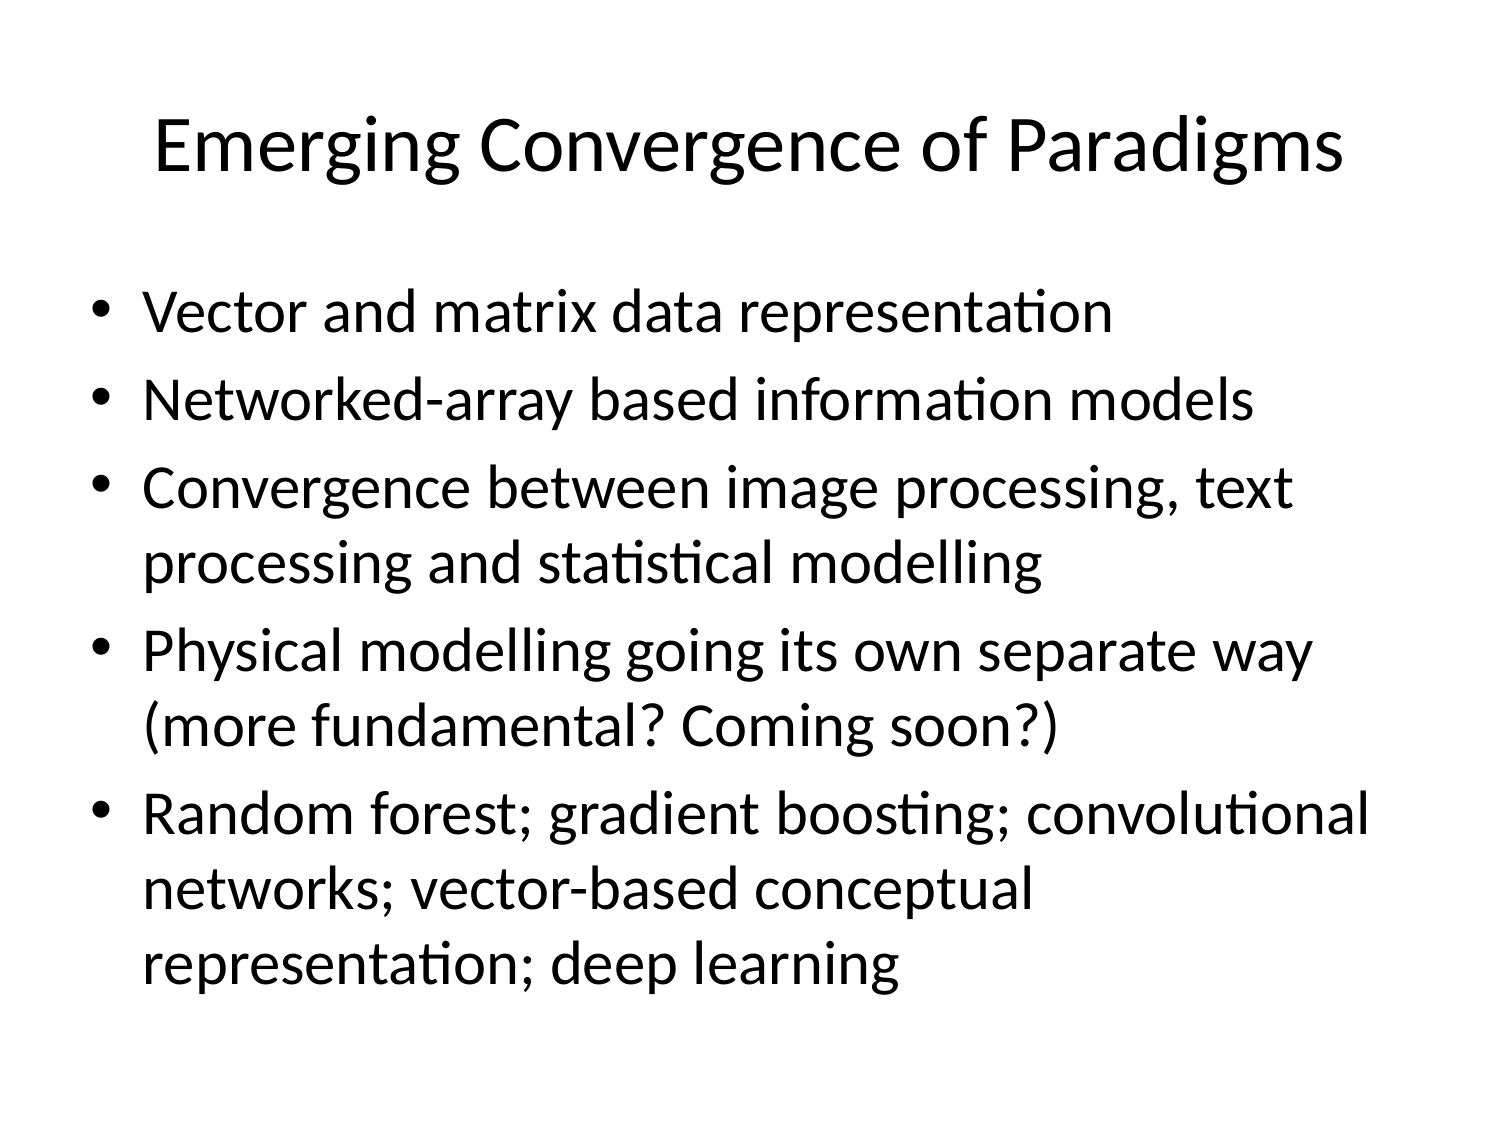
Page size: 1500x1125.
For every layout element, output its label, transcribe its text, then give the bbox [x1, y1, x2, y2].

list Vector and matrix data representation Networked-array based information models Convergence between image processing, text processing and statistical modelling Physical modelling going its own separate way (more fundamental? Coming soon?) Random forest; gradient boosting; convolutional networks; vector-based conceptual representation; deep learning [75, 262, 1425, 1005]
title Emerging Convergence of Paradigms [75, 45, 1425, 233]
